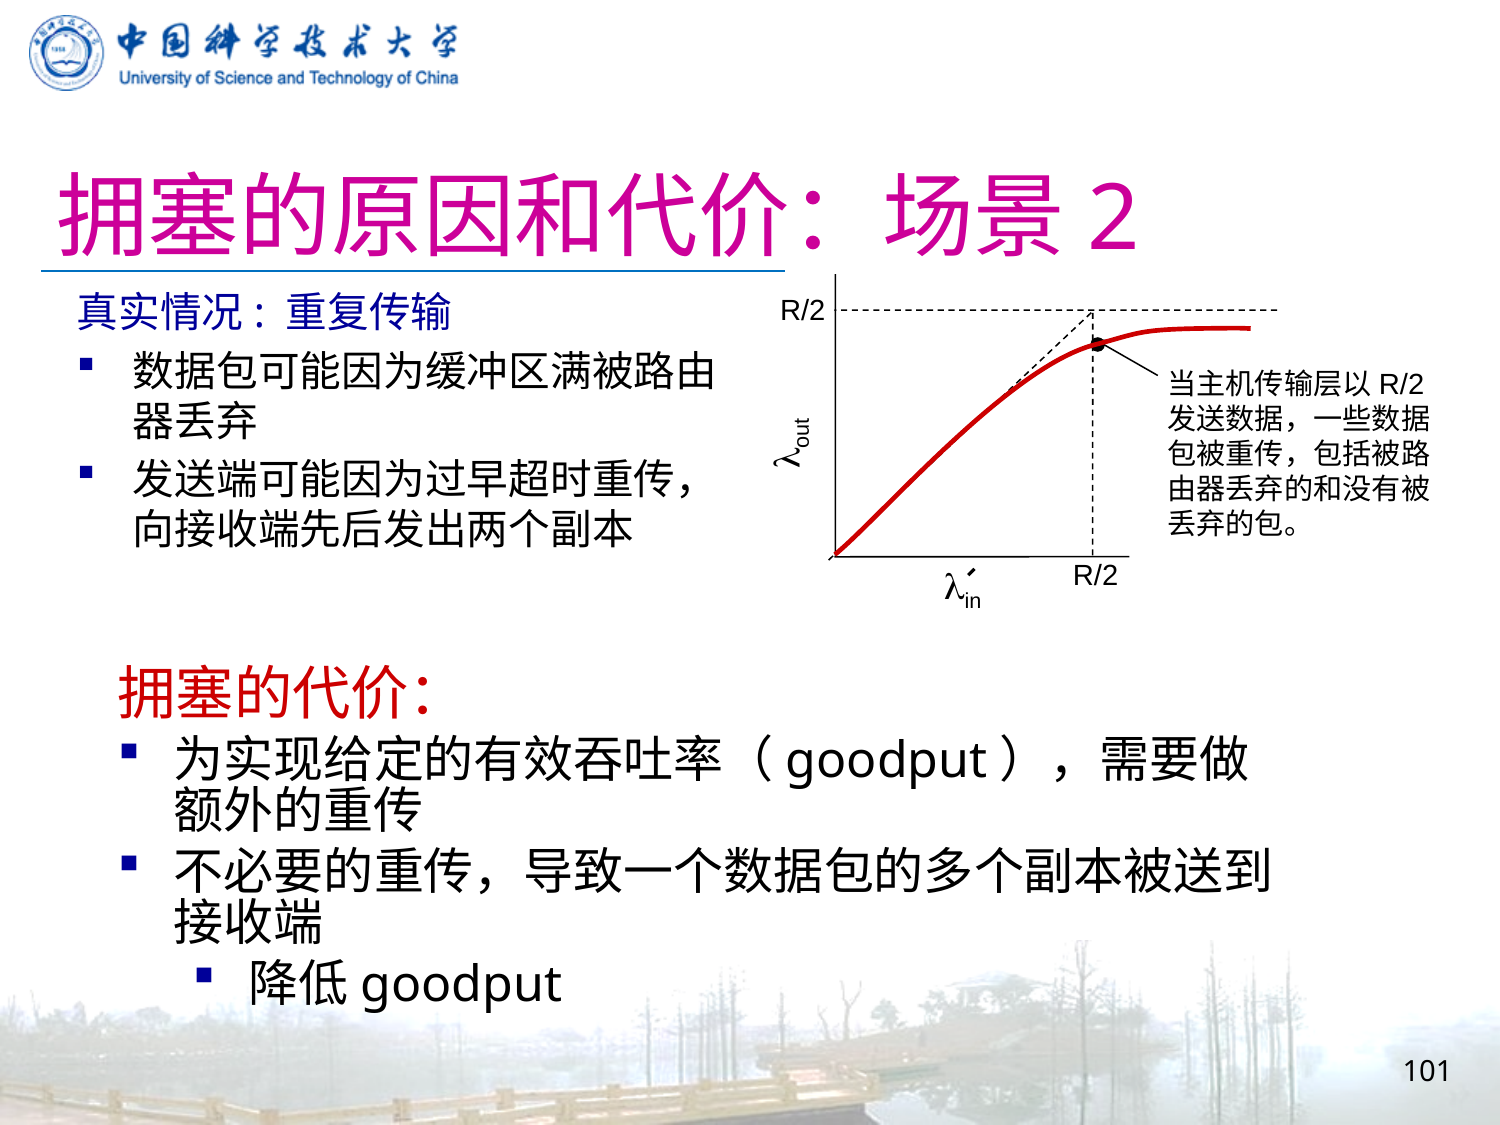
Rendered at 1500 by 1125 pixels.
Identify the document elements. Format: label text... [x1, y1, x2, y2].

text_box 物理层 [0, 940, 1500, 1125]
text_box [834, 347, 1085, 555]
title 拥塞的原因和代价：场景2 [40, 34, 1468, 276]
text_box 真实情况: 重复传输 数据包可能因为缓冲区满被路由器丢弃 发送端可能因为过早超时重传，向接收端先后发出两个副本 [61, 278, 769, 555]
picture [29, 15, 461, 91]
slide_number 101 [1154, 1023, 1468, 1100]
text_box 拥塞的代价： 为实现给定的有效吞吐率（goodput），需要做额外的重传 不必要的重传，导致一个数据包的多个副本被送到接收端 降低goodput [102, 659, 1294, 823]
text_box R/2 [1058, 548, 1134, 599]
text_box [1090, 312, 1462, 556]
text_box lout [769, 382, 821, 484]
text_box R/2 [769, 283, 841, 334]
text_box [927, 554, 999, 616]
